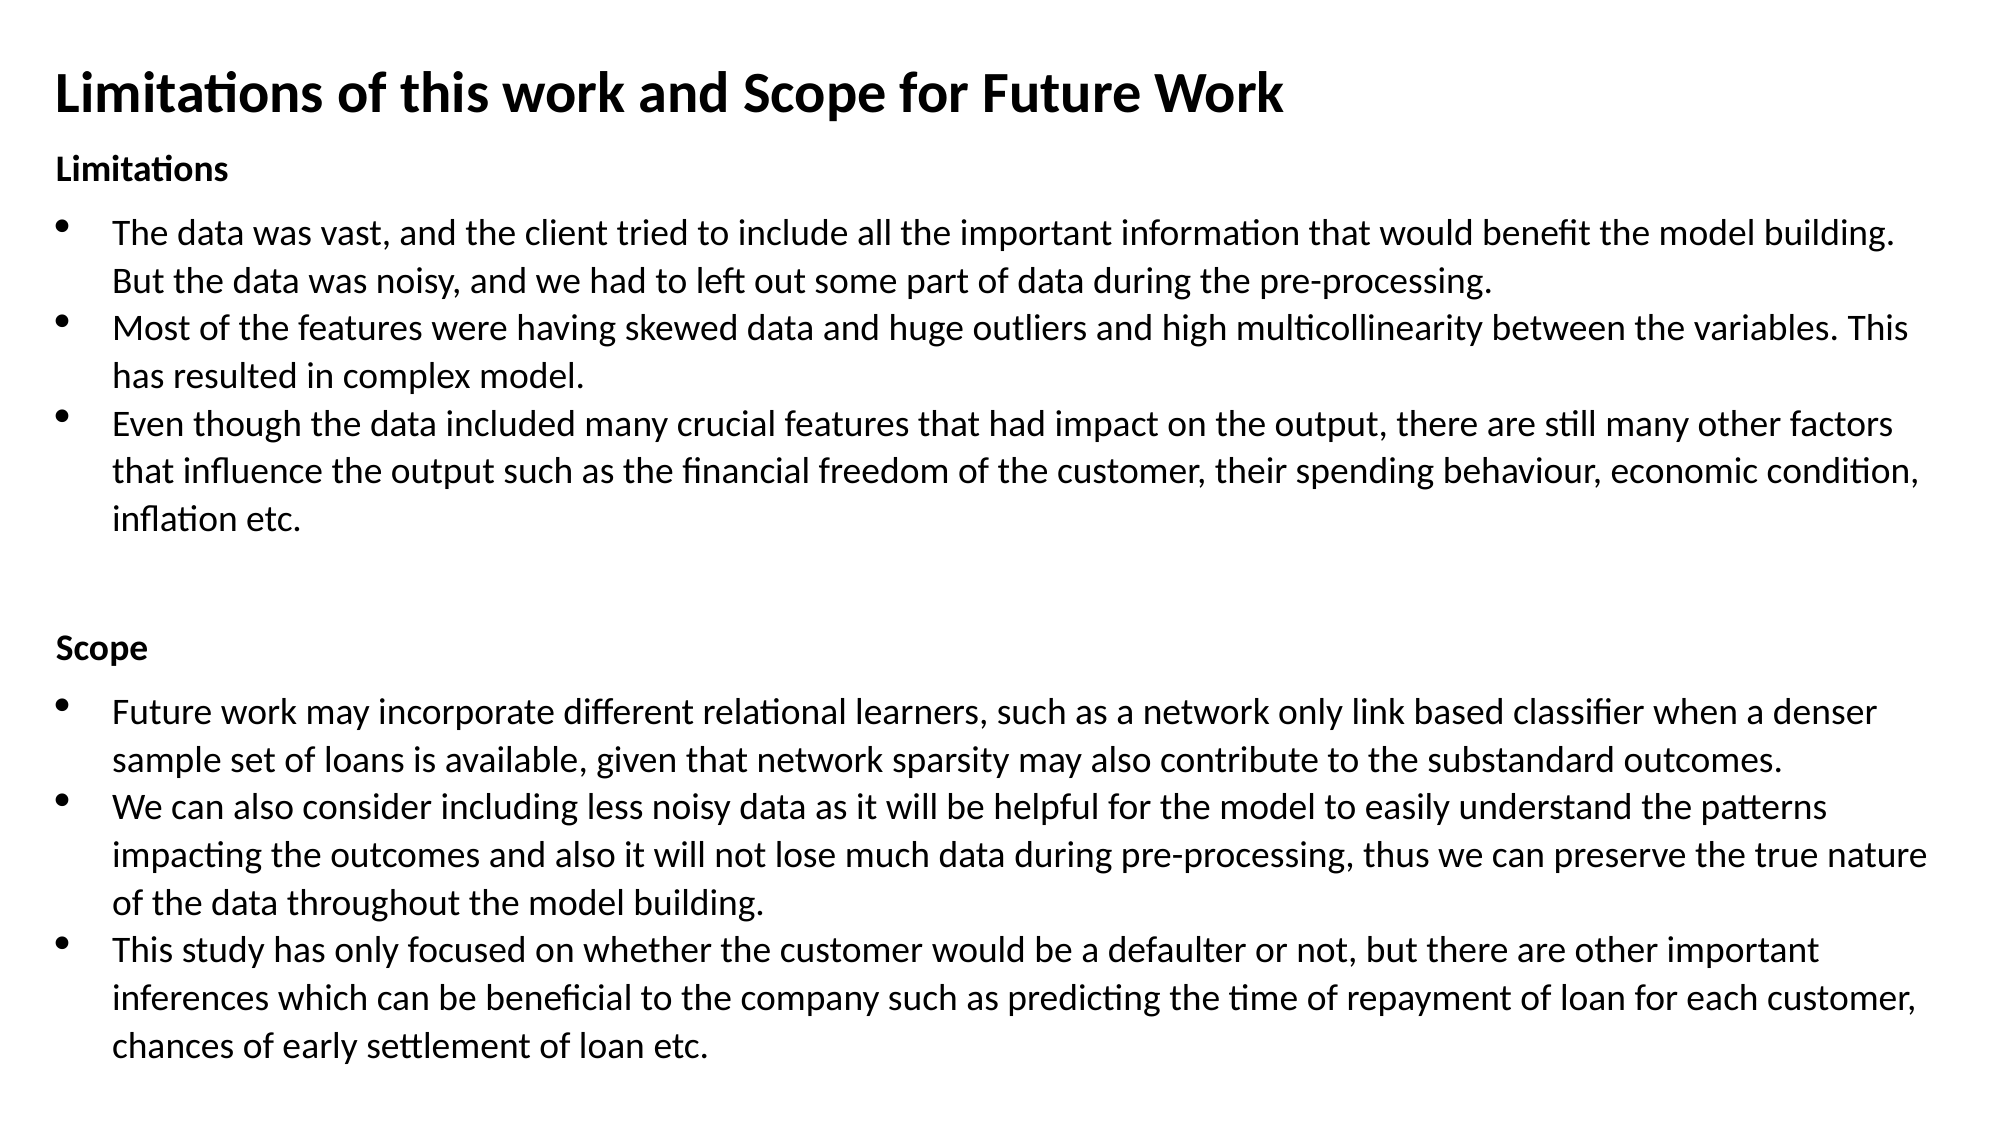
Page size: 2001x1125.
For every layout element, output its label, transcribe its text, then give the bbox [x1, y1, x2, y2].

text_box Limitations of this work and Scope for Future Work Limitations The data was vast, and the client tried to include all the important information that would benefit the model building. But the data was noisy, and we had to left out some part of data during the pre-processing. Most of the features were having skewed data and huge outliers and high multicollinearity between the variables. This has resulted in complex model. Even though the data included many crucial features that had impact on the output, there are still many other factors that influence the output such as the financial freedom of the customer, their spending behaviour, economic condition, inflation etc. Scope Future work may incorporate different relational learners, such as a network only link based classifier when a denser sample set of loans is available, given that network sparsity may also contribute to the substandard outcomes. We can also consider including less noisy data as it will be helpful for the model to easily understand the patterns impacting the outcomes and also it will not lose much data during pre-processing, thus we can preserve the true nature of the data throughout the model building. This study has only focused on whether the customer would be a defaulter or not, but there are other important inferences which can be beneficial to the company such as predicting the time of repayment of loan for each customer, chances of early settlement of loan etc. [40, 42, 1959, 1073]
